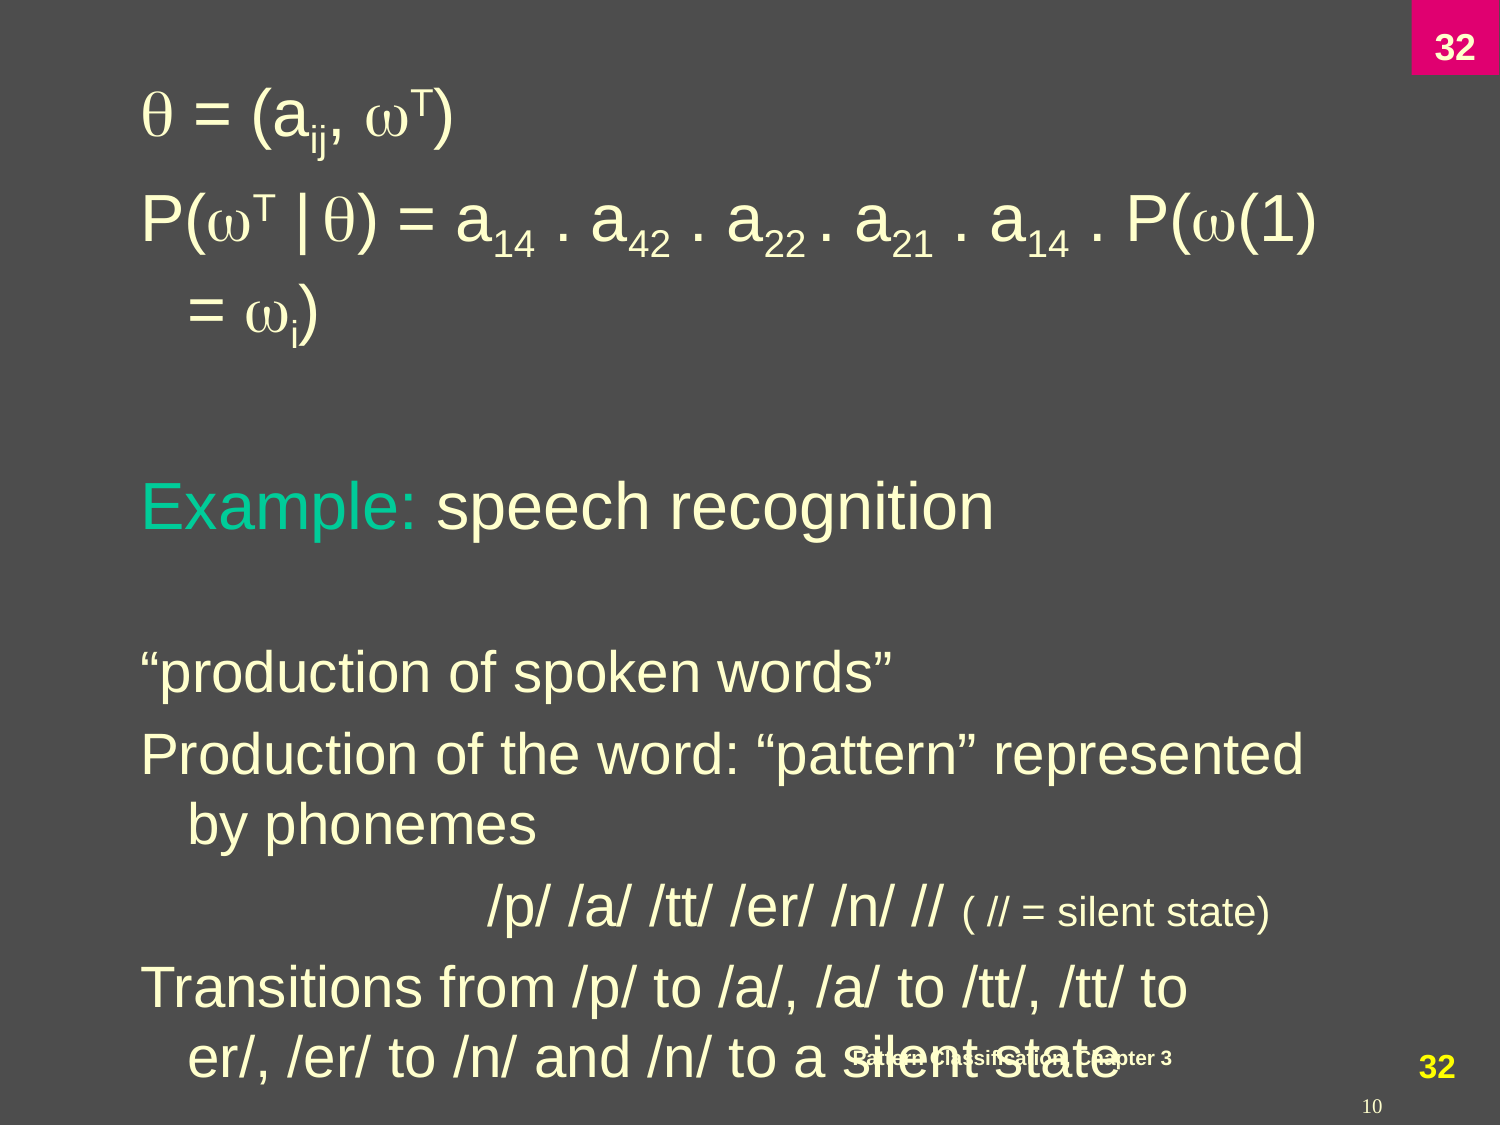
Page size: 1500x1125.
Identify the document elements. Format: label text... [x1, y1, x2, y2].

slide_number [24, 1074, 425, 1125]
list  = (aij, T) P(T | ) = a14 . a42 . a22 . a21 . a14 . P((1) = i) Example: speech recognition “production of spoken words” Production of the word: “pattern” represented by phonemes /p/ /a/ /tt/ /er/ /n/ // ( // = silent state) Transitions from /p/ to /a/, /a/ to /tt/, /tt/ to er/, /er/ to /n/ and /n/ to a silent state [50, 62, 1363, 975]
slide_number 31 [1400, 1037, 1475, 1100]
footer Pattern Classification, Chapter 3 [687, 1037, 1338, 1088]
text_box 10 [1346, 1084, 1398, 1125]
